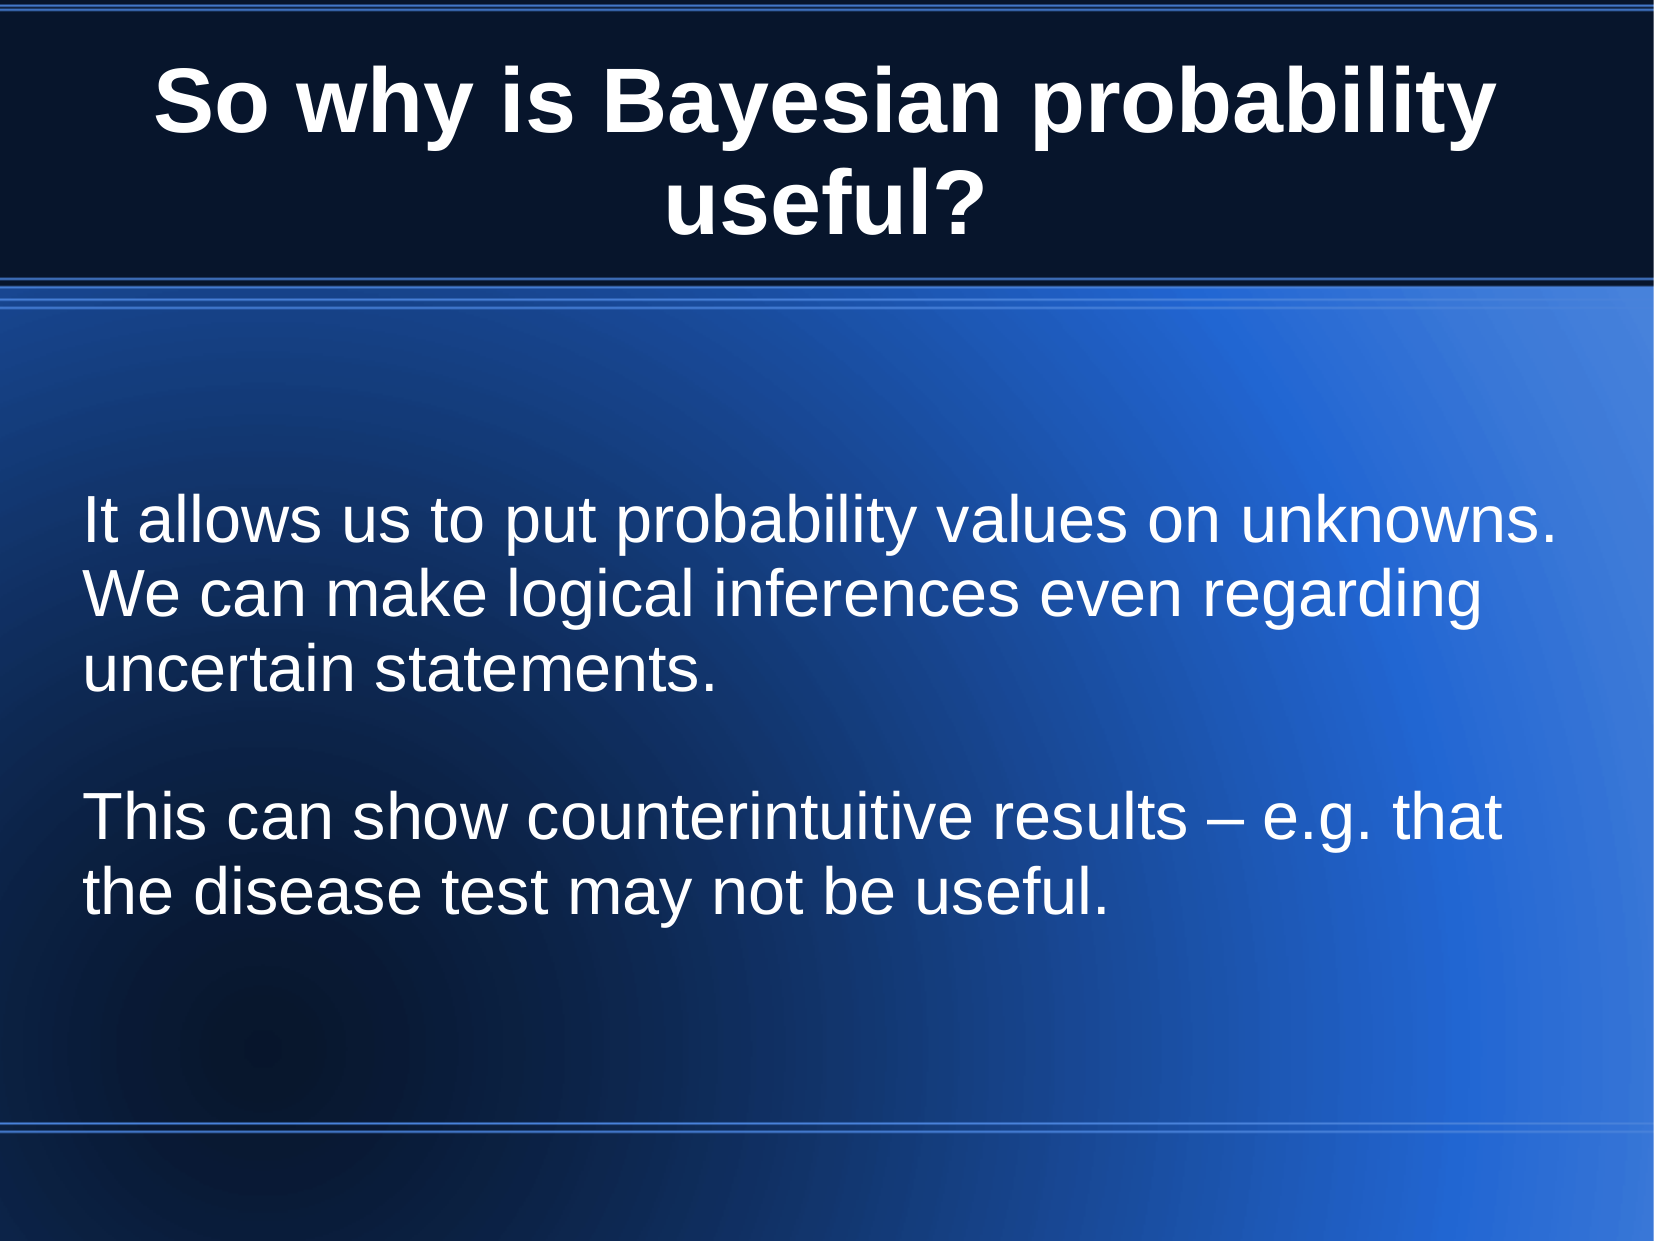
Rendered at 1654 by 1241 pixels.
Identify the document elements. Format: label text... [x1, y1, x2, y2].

title So why is Bayesian probability useful? [82, 50, 1571, 256]
picture [0, 0, 1654, 1241]
subtitle It allows us to put probability values on unknowns. We can make logical inferences even regarding uncertain statements. This can show counterintuitive results – e.g. that the disease test may not be useful. [82, 362, 1571, 1050]
